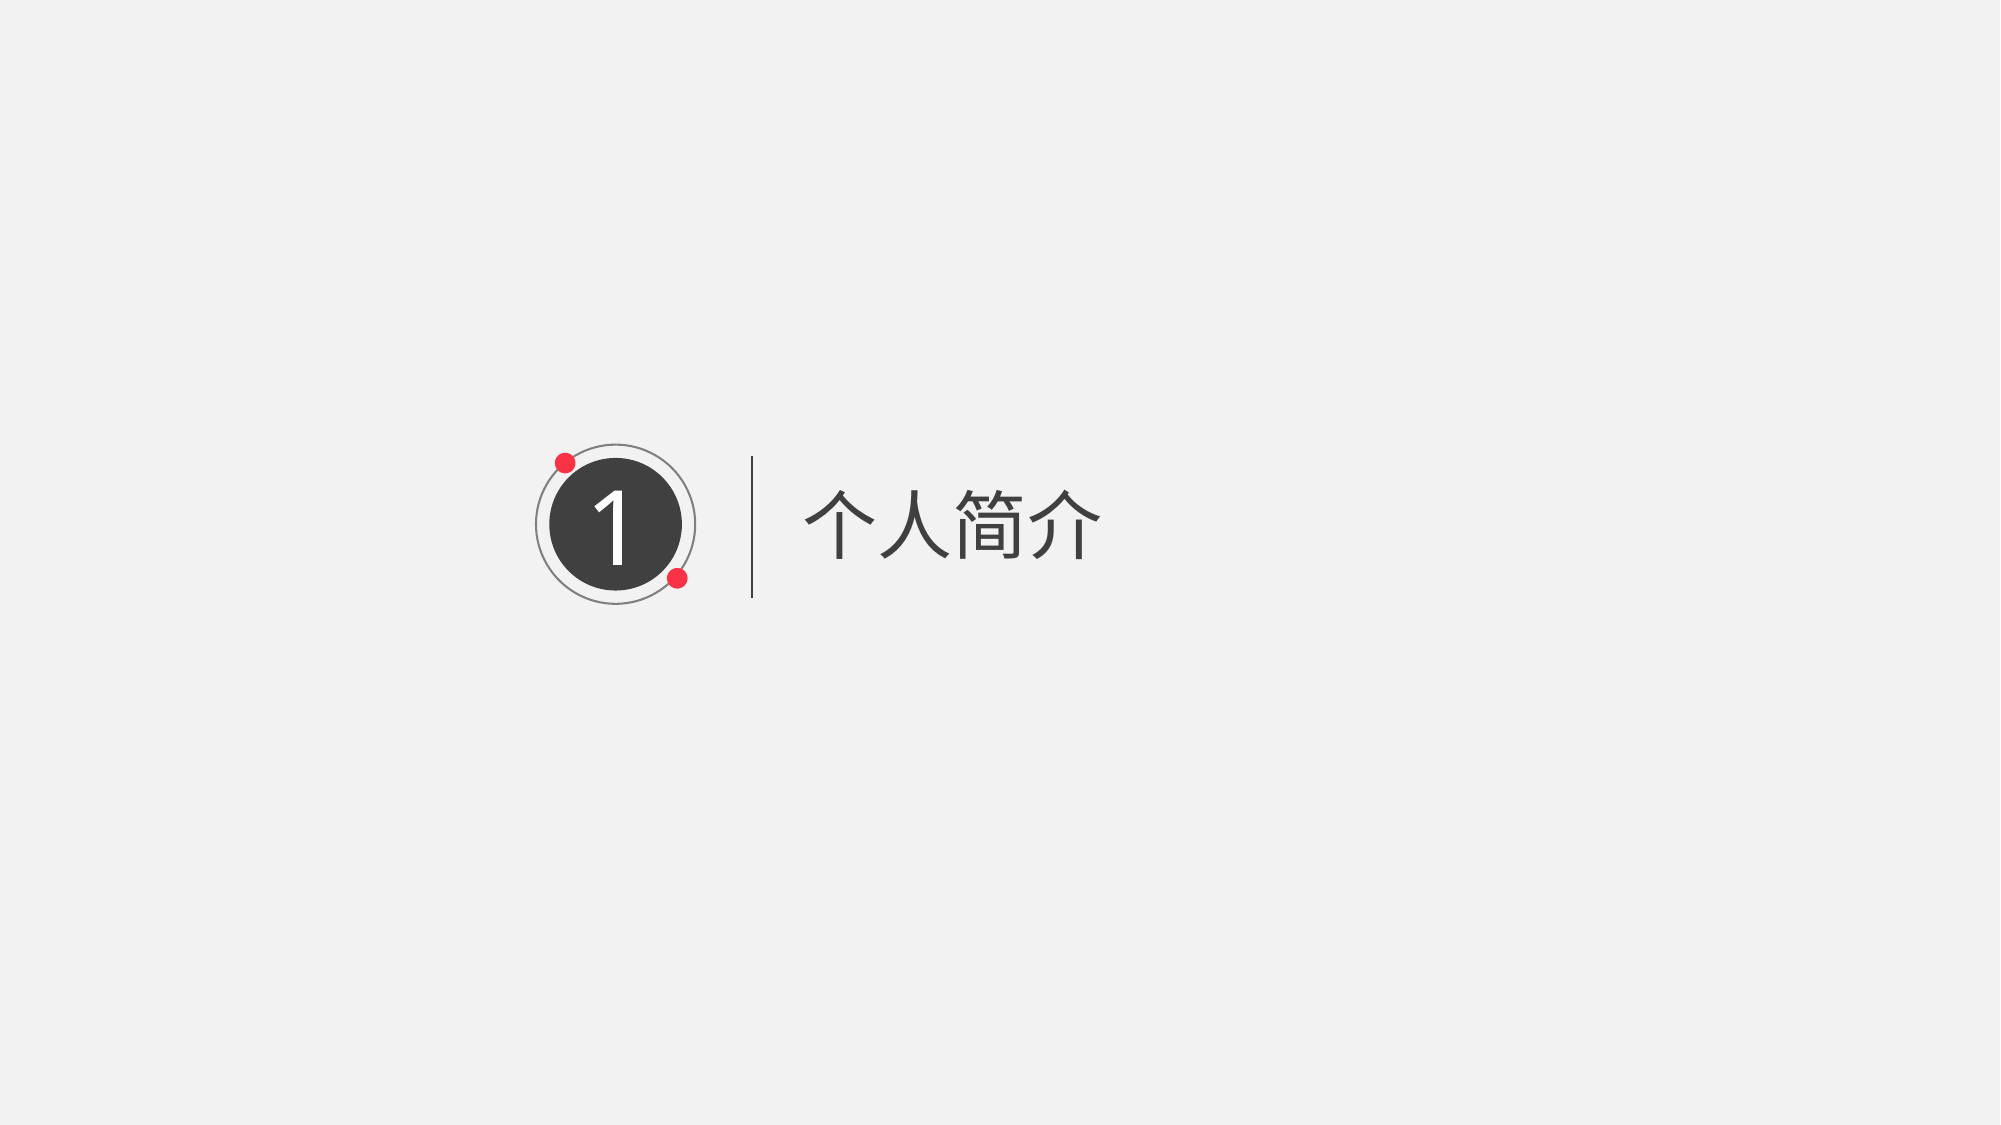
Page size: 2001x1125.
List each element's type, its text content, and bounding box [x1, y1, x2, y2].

text_box 个人简介 [787, 471, 1565, 577]
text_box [535, 444, 696, 604]
